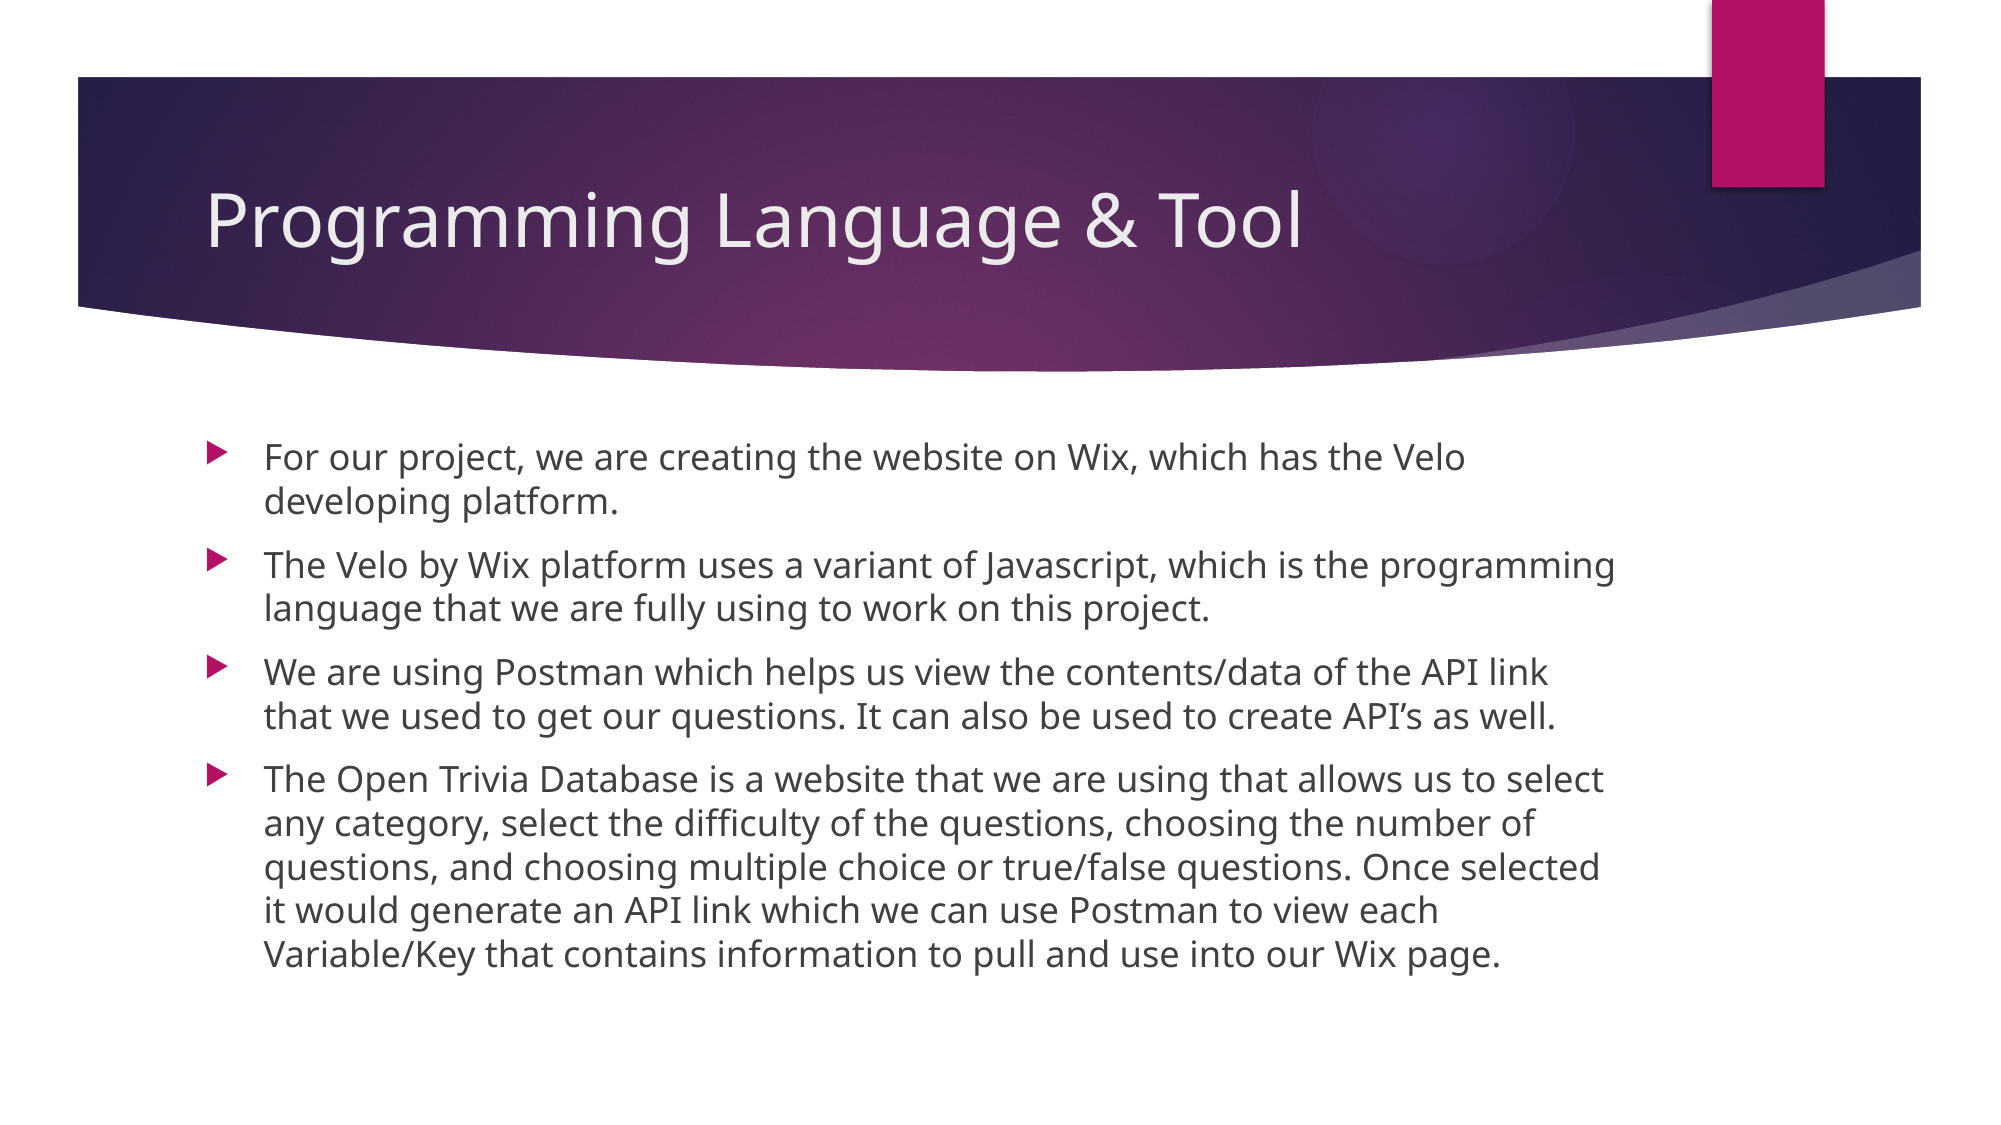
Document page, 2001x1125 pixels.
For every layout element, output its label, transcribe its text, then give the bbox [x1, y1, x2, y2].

list For our project, we are creating the website on Wix, which has the Velo developing platform. The Velo by Wix platform uses a variant of Javascript, which is the programming language that we are fully using to work on this project. We are using Postman which helps us view the contents/data of the API link that we used to get our questions. It can also be used to create API’s as well. The Open Trivia Database is a website that we are using that allows us to select any category, select the difficulty of the questions, choosing the number of questions, and choosing multiple choice or true/false questions. Once selected it would generate an API link which we can use Postman to view each Variable/Key that contains information to pull and use into our Wix page. [189, 427, 1638, 988]
title Programming Language & Tool [189, 159, 1627, 276]
